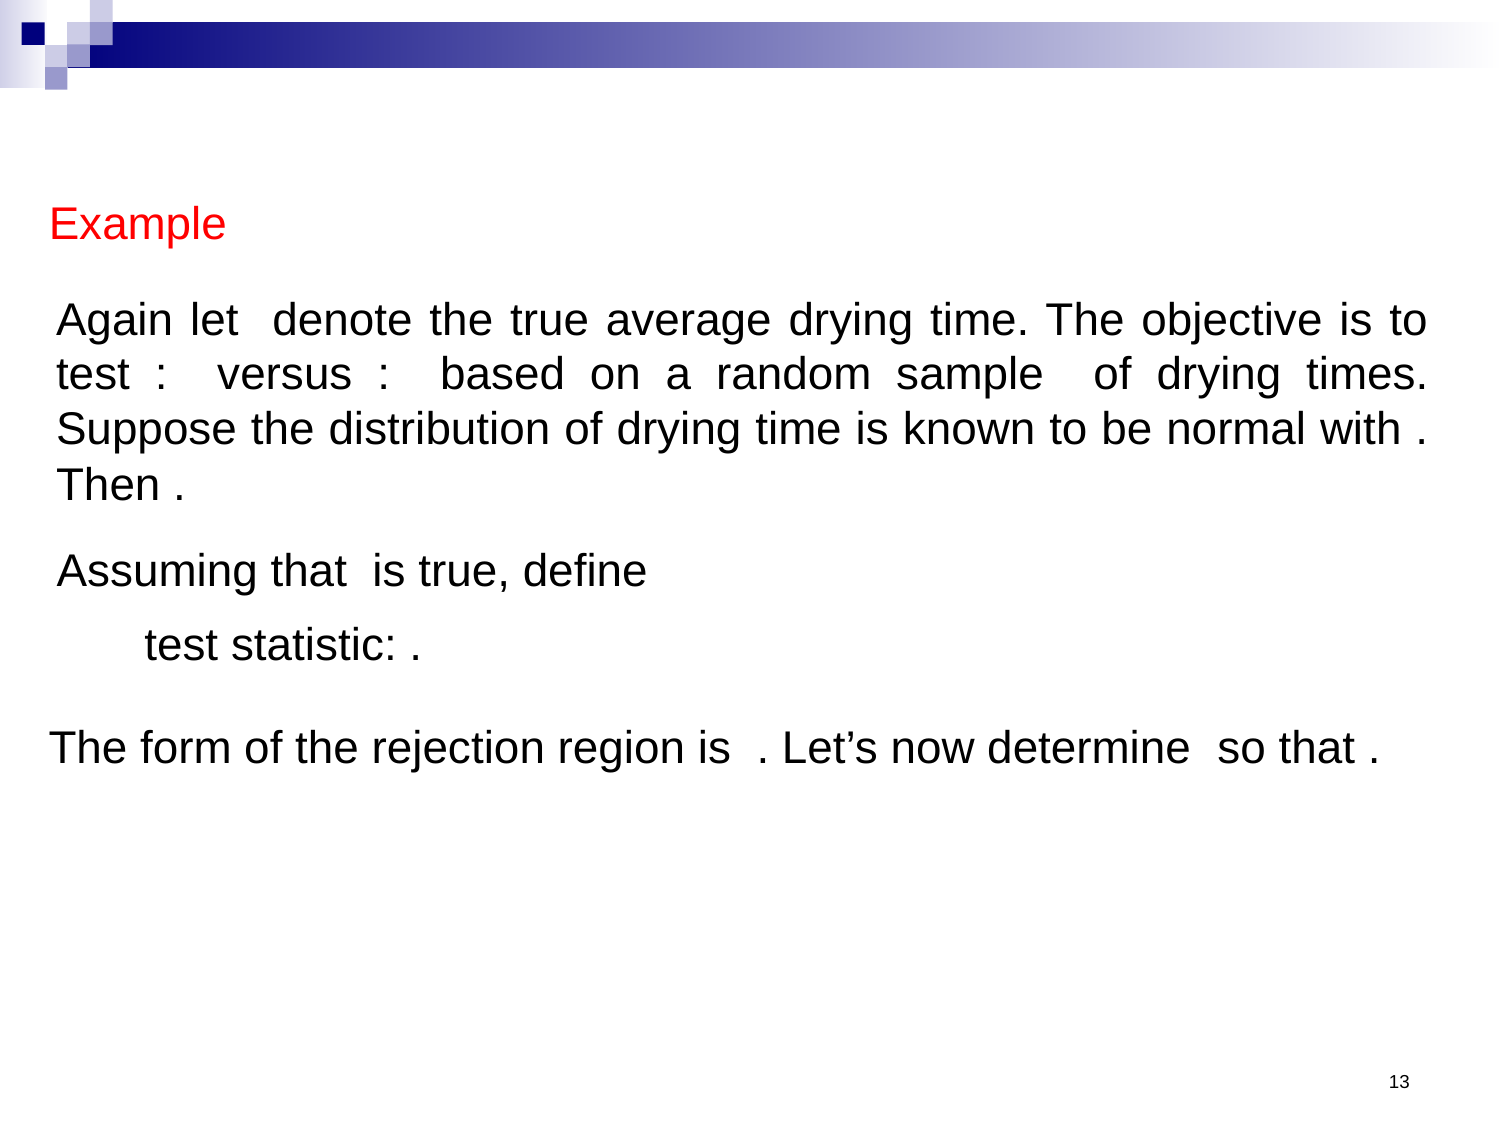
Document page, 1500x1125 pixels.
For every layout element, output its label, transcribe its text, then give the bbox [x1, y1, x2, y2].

slide_number 13 [1074, 1024, 1426, 1101]
text_box Example [33, 185, 263, 256]
